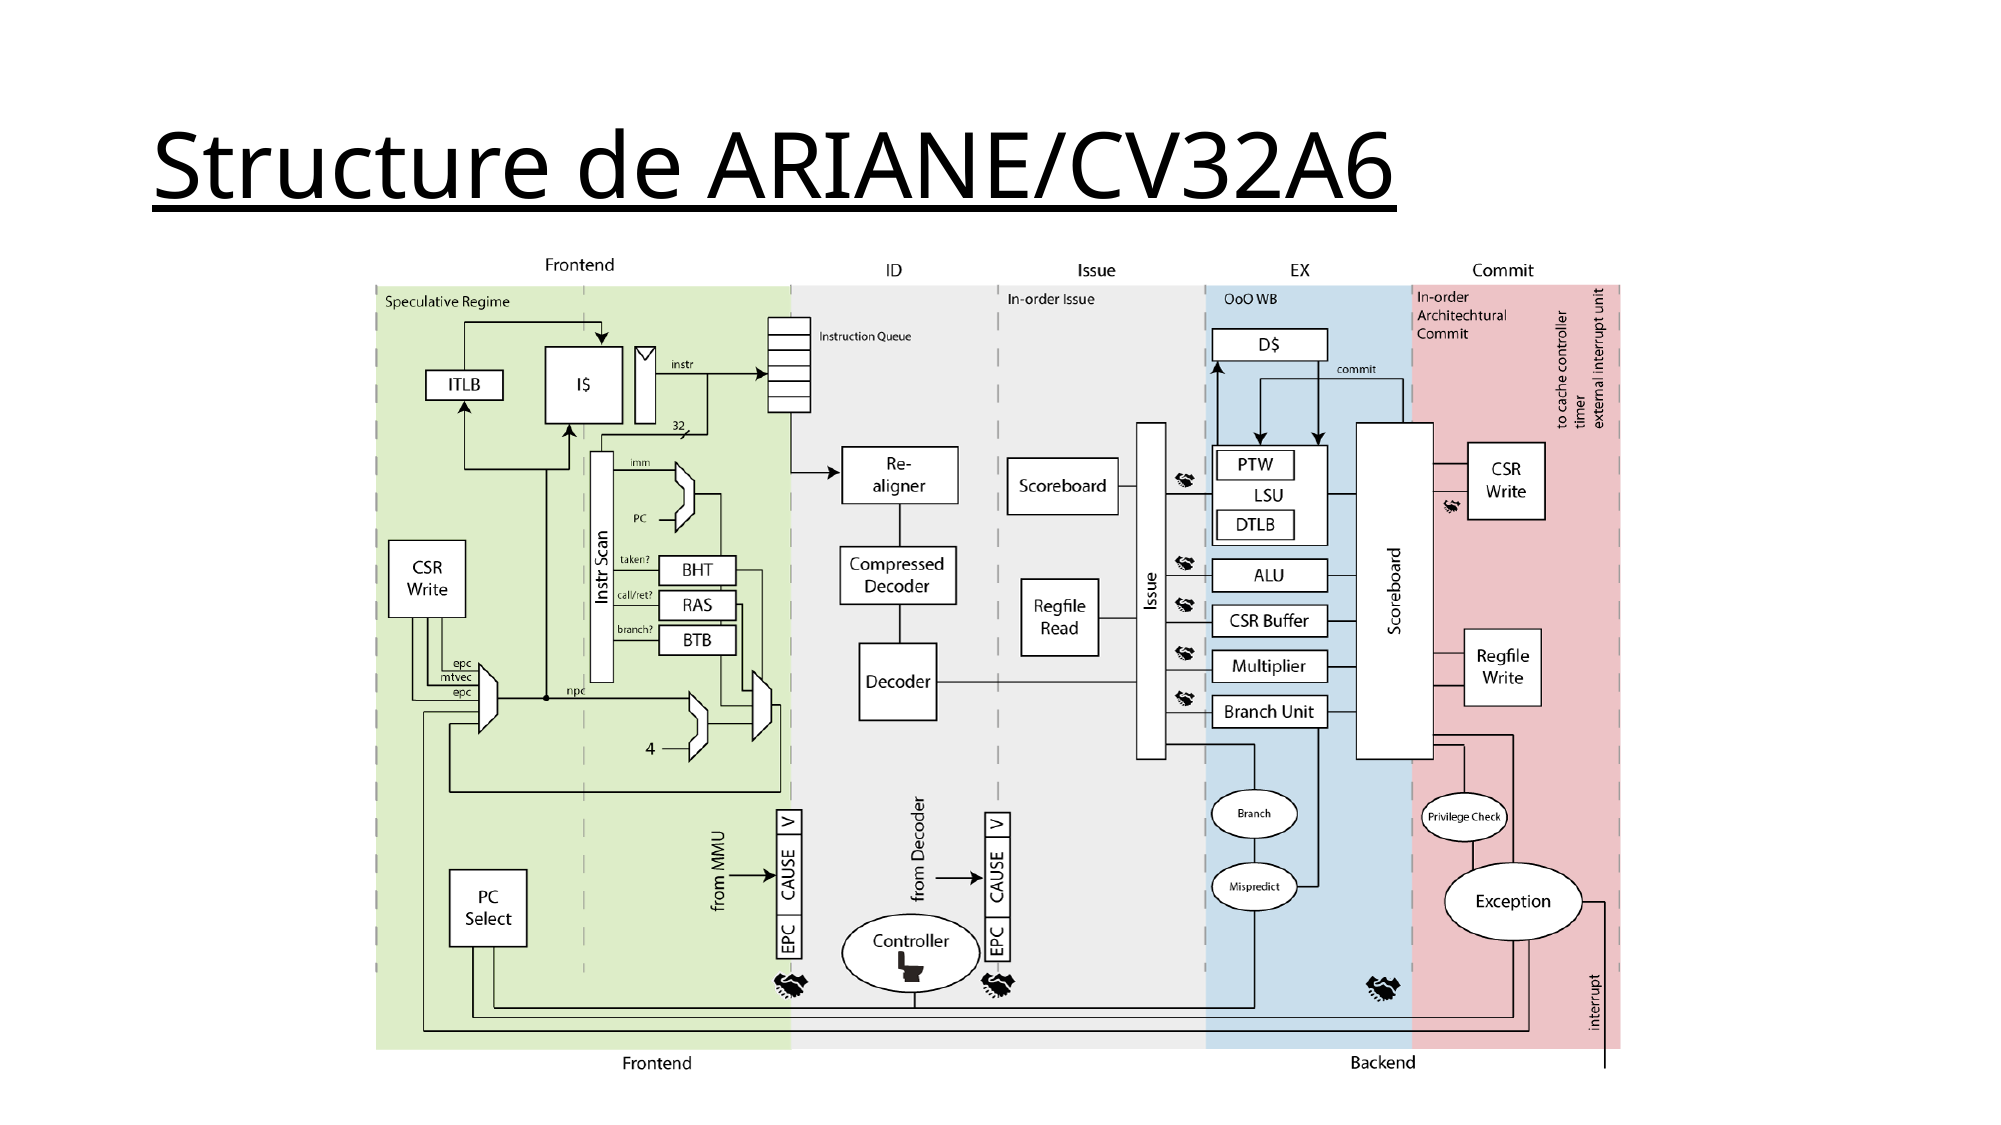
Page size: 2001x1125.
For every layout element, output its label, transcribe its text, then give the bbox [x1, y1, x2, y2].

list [358, 241, 1642, 1083]
title Structure de ARIANE/CV32A6 [137, 59, 1863, 278]
